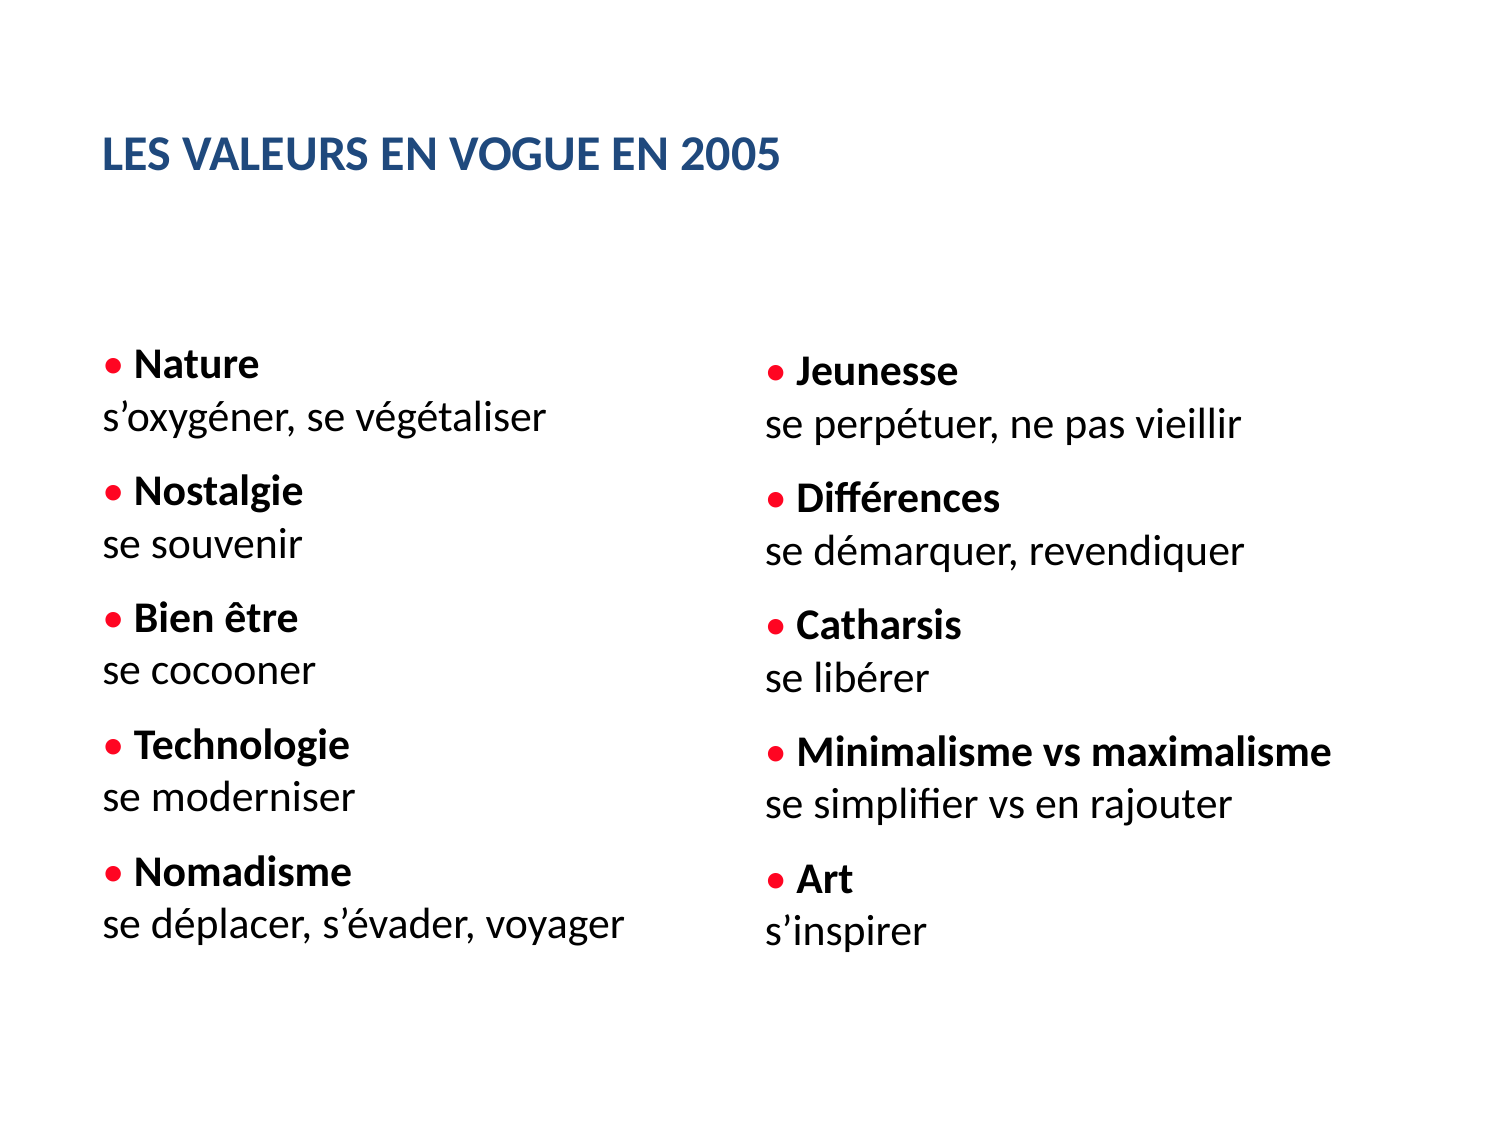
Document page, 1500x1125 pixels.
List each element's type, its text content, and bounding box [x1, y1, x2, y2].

text_box LES VALEURS EN VOGUE EN 2005 [87, 56, 1363, 244]
text_box • Nature s’oxygéner, se végétaliser • Nostalgie se souvenir • Bien être se cocooner • Technologie se moderniser • Nomadisme se déplacer, s’évader, voyager [87, 327, 825, 955]
text_box • Jeunesse se perpétuer, ne pas vieillir • Différences se démarquer, revendiquer • Catharsis se libérer • Minimalisme vs maximalisme se simplifier vs en rajouter • Art s’inspirer [749, 334, 1444, 1037]
